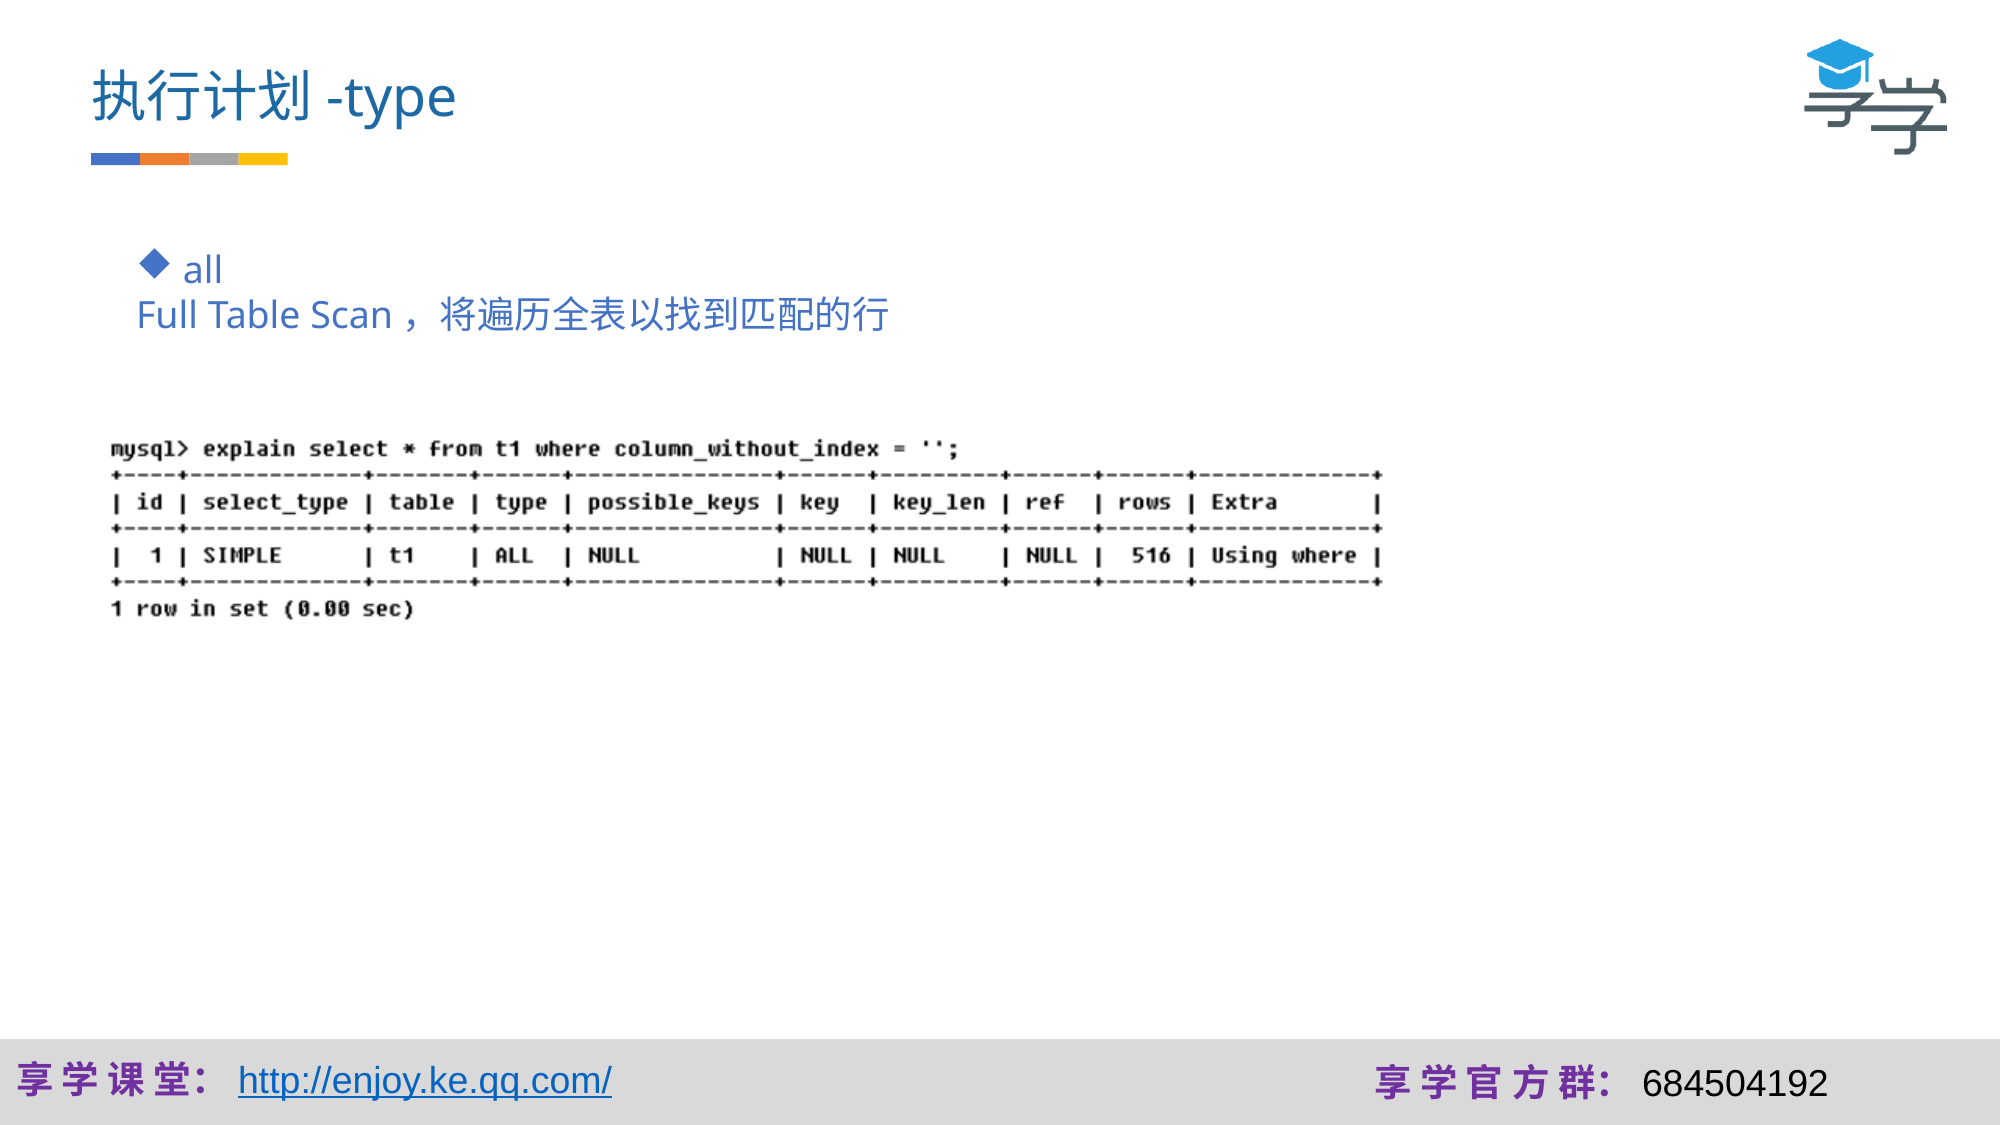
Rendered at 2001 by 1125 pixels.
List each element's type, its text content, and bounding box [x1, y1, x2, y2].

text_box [90, 152, 288, 166]
text_box all Full Table Scan，将遍历全表以找到匹配的行 [121, 239, 1809, 344]
text_box 执行计划-type [91, 60, 1497, 128]
picture [1799, 20, 1952, 173]
picture [107, 433, 1389, 626]
